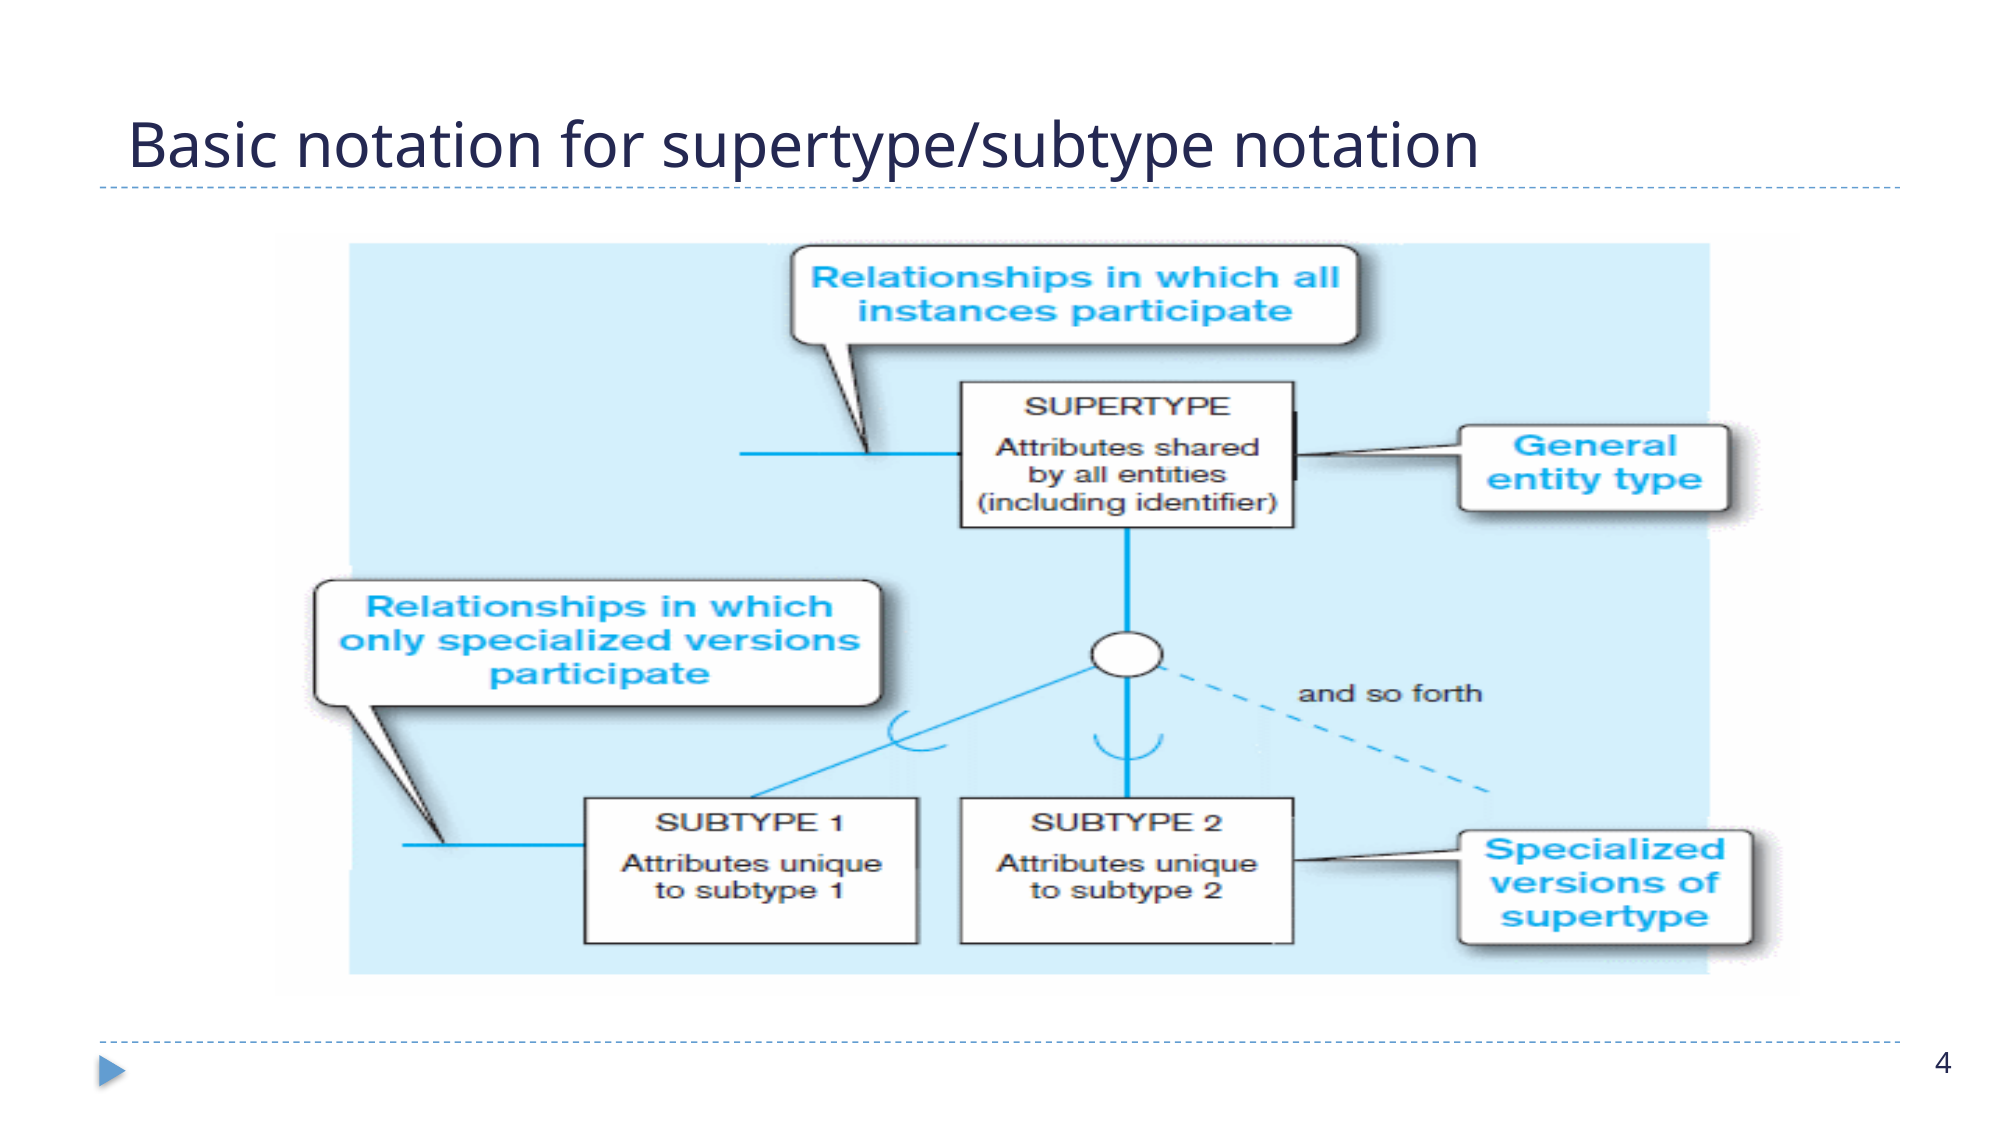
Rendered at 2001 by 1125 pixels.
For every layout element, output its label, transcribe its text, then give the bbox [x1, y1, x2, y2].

title Basic notation for supertype/subtype notation [112, 24, 1875, 188]
slide_number 4 [1566, 1037, 1967, 1098]
picture [274, 233, 1801, 996]
